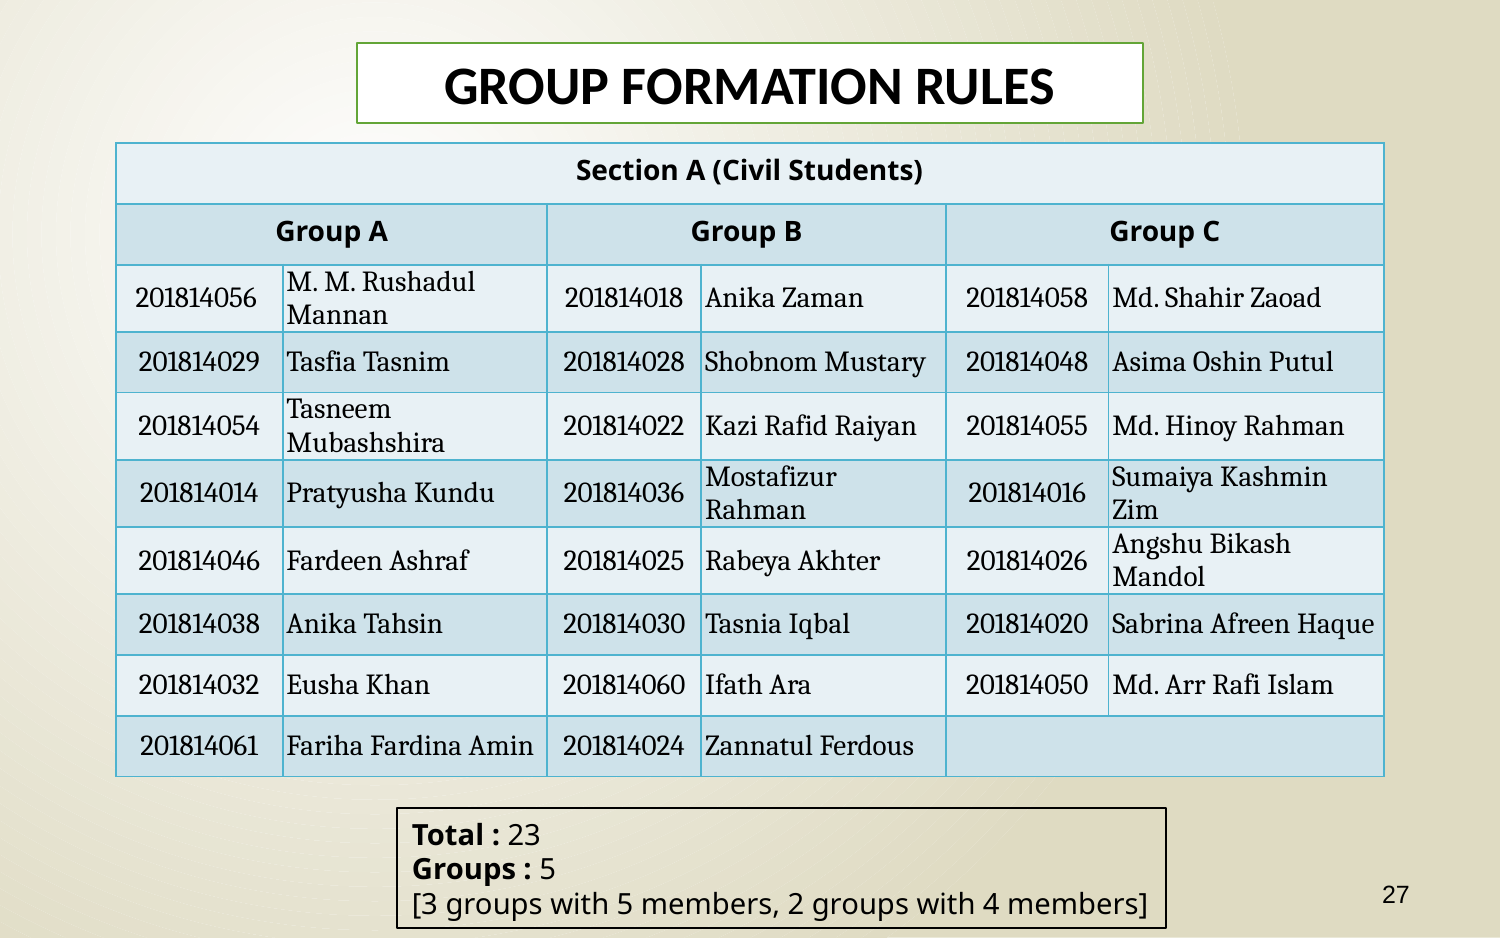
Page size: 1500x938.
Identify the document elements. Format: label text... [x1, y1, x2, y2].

table_cell 201814038 [117, 595, 282, 654]
table_cell Pratyusha Kundu [284, 461, 546, 526]
table_cell Anika Tahsin [284, 595, 546, 654]
table_cell 201814036 [548, 461, 700, 526]
table_cell 201814056 [117, 266, 282, 331]
table_cell Angshu Bikash Mandol [1109, 528, 1383, 593]
table_cell 201814028 [548, 333, 700, 392]
table_cell 201814029 [117, 333, 282, 392]
table_cell Md. Hinoy Rahman [1109, 393, 1383, 459]
table_cell Sumaiya Kashmin Zim [1109, 461, 1383, 526]
table_cell 201814058 [947, 266, 1108, 331]
table_cell Tasneem Mubashshira [284, 393, 546, 459]
table_cell Tasnia Iqbal [702, 595, 945, 654]
table_cell 201814055 [947, 393, 1108, 459]
table_cell Asima Oshin Putul [1109, 333, 1383, 392]
table_cell 201814060 [548, 656, 700, 715]
table_cell Mostafizur Rahman [702, 461, 945, 526]
table_cell Anika Zaman [702, 266, 945, 331]
table_cell Ifath Ara [702, 656, 945, 715]
table_cell 201814016 [947, 461, 1108, 526]
slide_number 27 [1166, 868, 1425, 919]
table_cell Eusha Khan [284, 656, 546, 715]
table_cell Sabrina Afreen Haque [1109, 595, 1383, 654]
table_cell Group C [947, 205, 1383, 264]
table_cell Shobnom Mustary [702, 333, 945, 392]
table_cell Kazi Rafid Raiyan [702, 393, 945, 459]
table_cell M. M. Rushadul Mannan [284, 266, 546, 331]
table_cell Zannatul Ferdous [702, 717, 945, 776]
table_cell 201814061 [117, 717, 282, 776]
table_cell 201814020 [947, 595, 1108, 654]
table_cell [947, 717, 1383, 776]
table_cell Fariha Fardina Amin [284, 717, 546, 776]
text_box GROUP FORMATION RULES [356, 42, 1144, 124]
table_cell 201814050 [947, 656, 1108, 715]
table_cell Group B [548, 205, 945, 264]
table_cell 201814046 [117, 528, 282, 593]
table_cell 201814048 [947, 333, 1108, 392]
table_cell 201814054 [117, 393, 282, 459]
table_cell 201814024 [548, 717, 700, 776]
table_cell 201814032 [117, 656, 282, 715]
table_header Section A (Civil Students) [117, 144, 1383, 203]
table_cell Tasfia Tasnim [284, 333, 546, 392]
table_cell Fardeen Ashraf [284, 528, 546, 593]
text_box Total : 23 Groups : 5 [3 groups with 5 members, 2 groups with 4 members] [397, 808, 1166, 928]
table_cell 201814025 [548, 528, 700, 593]
table_cell 201814022 [548, 393, 700, 459]
table_cell Rabeya Akhter [702, 528, 945, 593]
table_cell Group A [117, 205, 546, 264]
table_cell 201814018 [548, 266, 700, 331]
table_cell Md. Shahir Zaoad [1109, 266, 1383, 331]
table_cell 201814030 [548, 595, 700, 654]
table_cell Md. Arr Rafi Islam [1109, 656, 1383, 715]
table_cell 201814014 [117, 461, 282, 526]
table_cell 201814026 [947, 528, 1108, 593]
